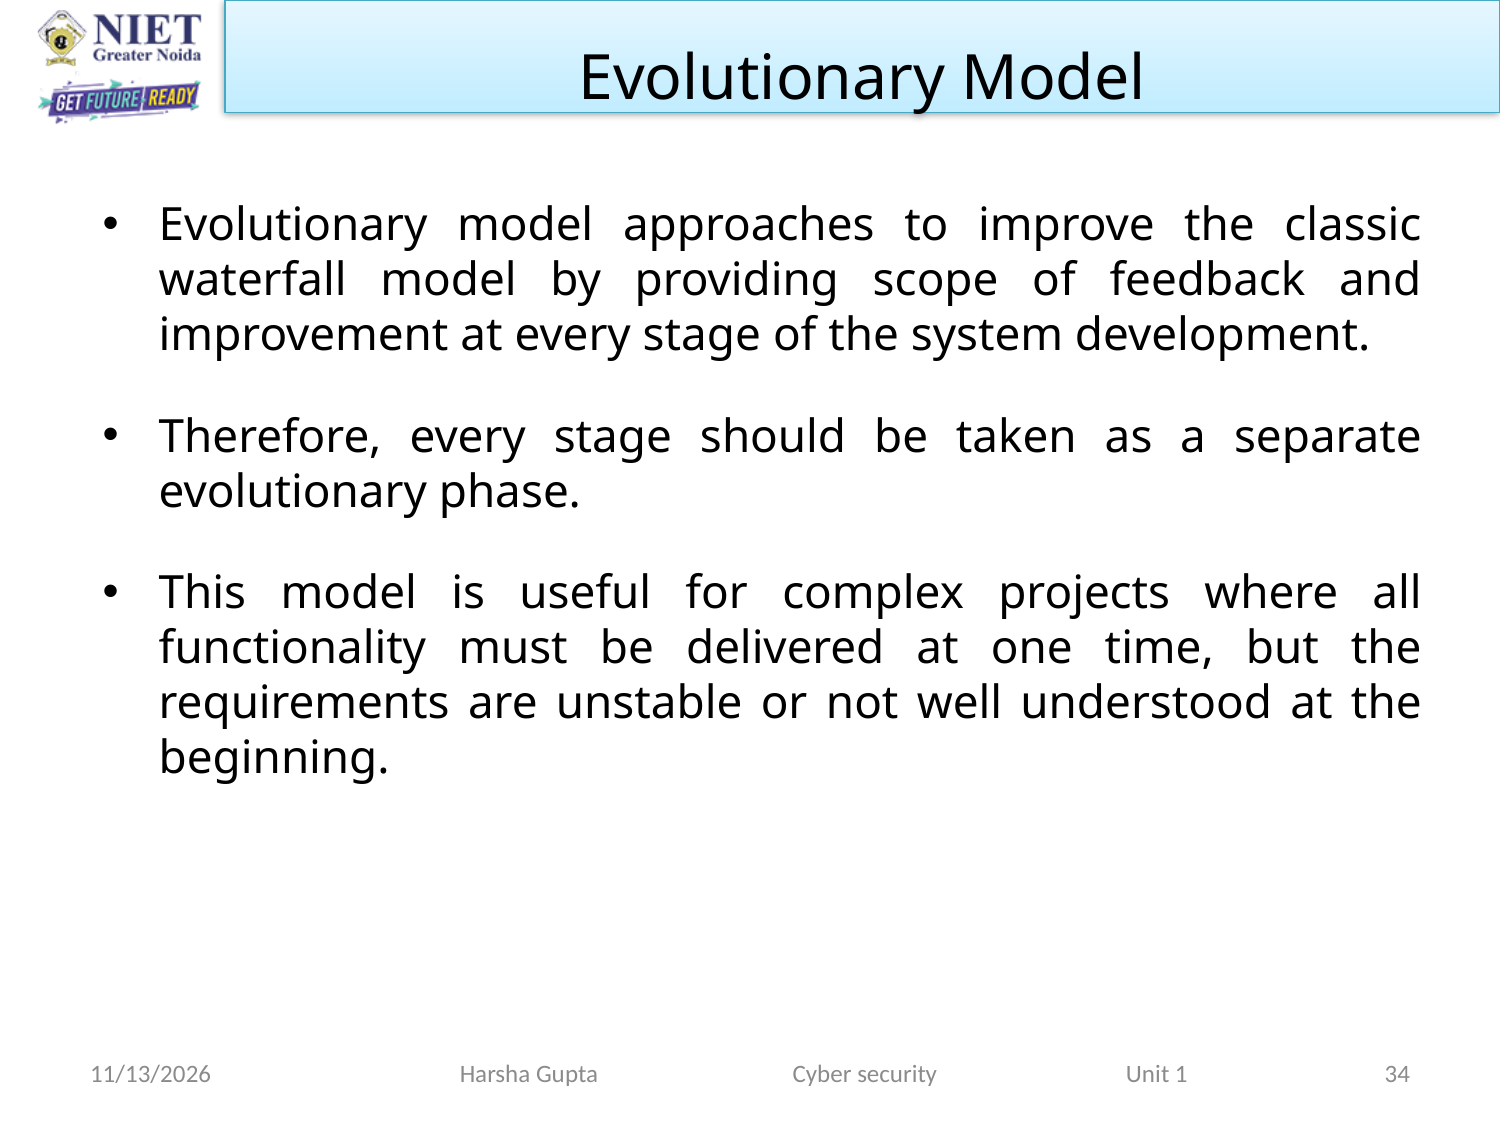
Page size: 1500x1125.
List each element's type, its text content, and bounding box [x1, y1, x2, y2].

list Evolutionary model approaches to improve the classic waterfall model by providing scope of feedback and improvement at every stage of the system development. Therefore, every stage should be taken as a separate evolutionary phase. This model is useful for complex projects where all functionality must be delivered at one time, but the requirements are unstable or not well understood at the beginning. [87, 187, 1438, 950]
picture [0, 0, 238, 135]
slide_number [75, 1042, 412, 1103]
text_box Evolutionary Model [238, 0, 1500, 113]
slide_number 34 [1074, 1042, 1425, 1103]
footer Harsha Gupta Cyber security Unit 1 [412, 1042, 1074, 1103]
